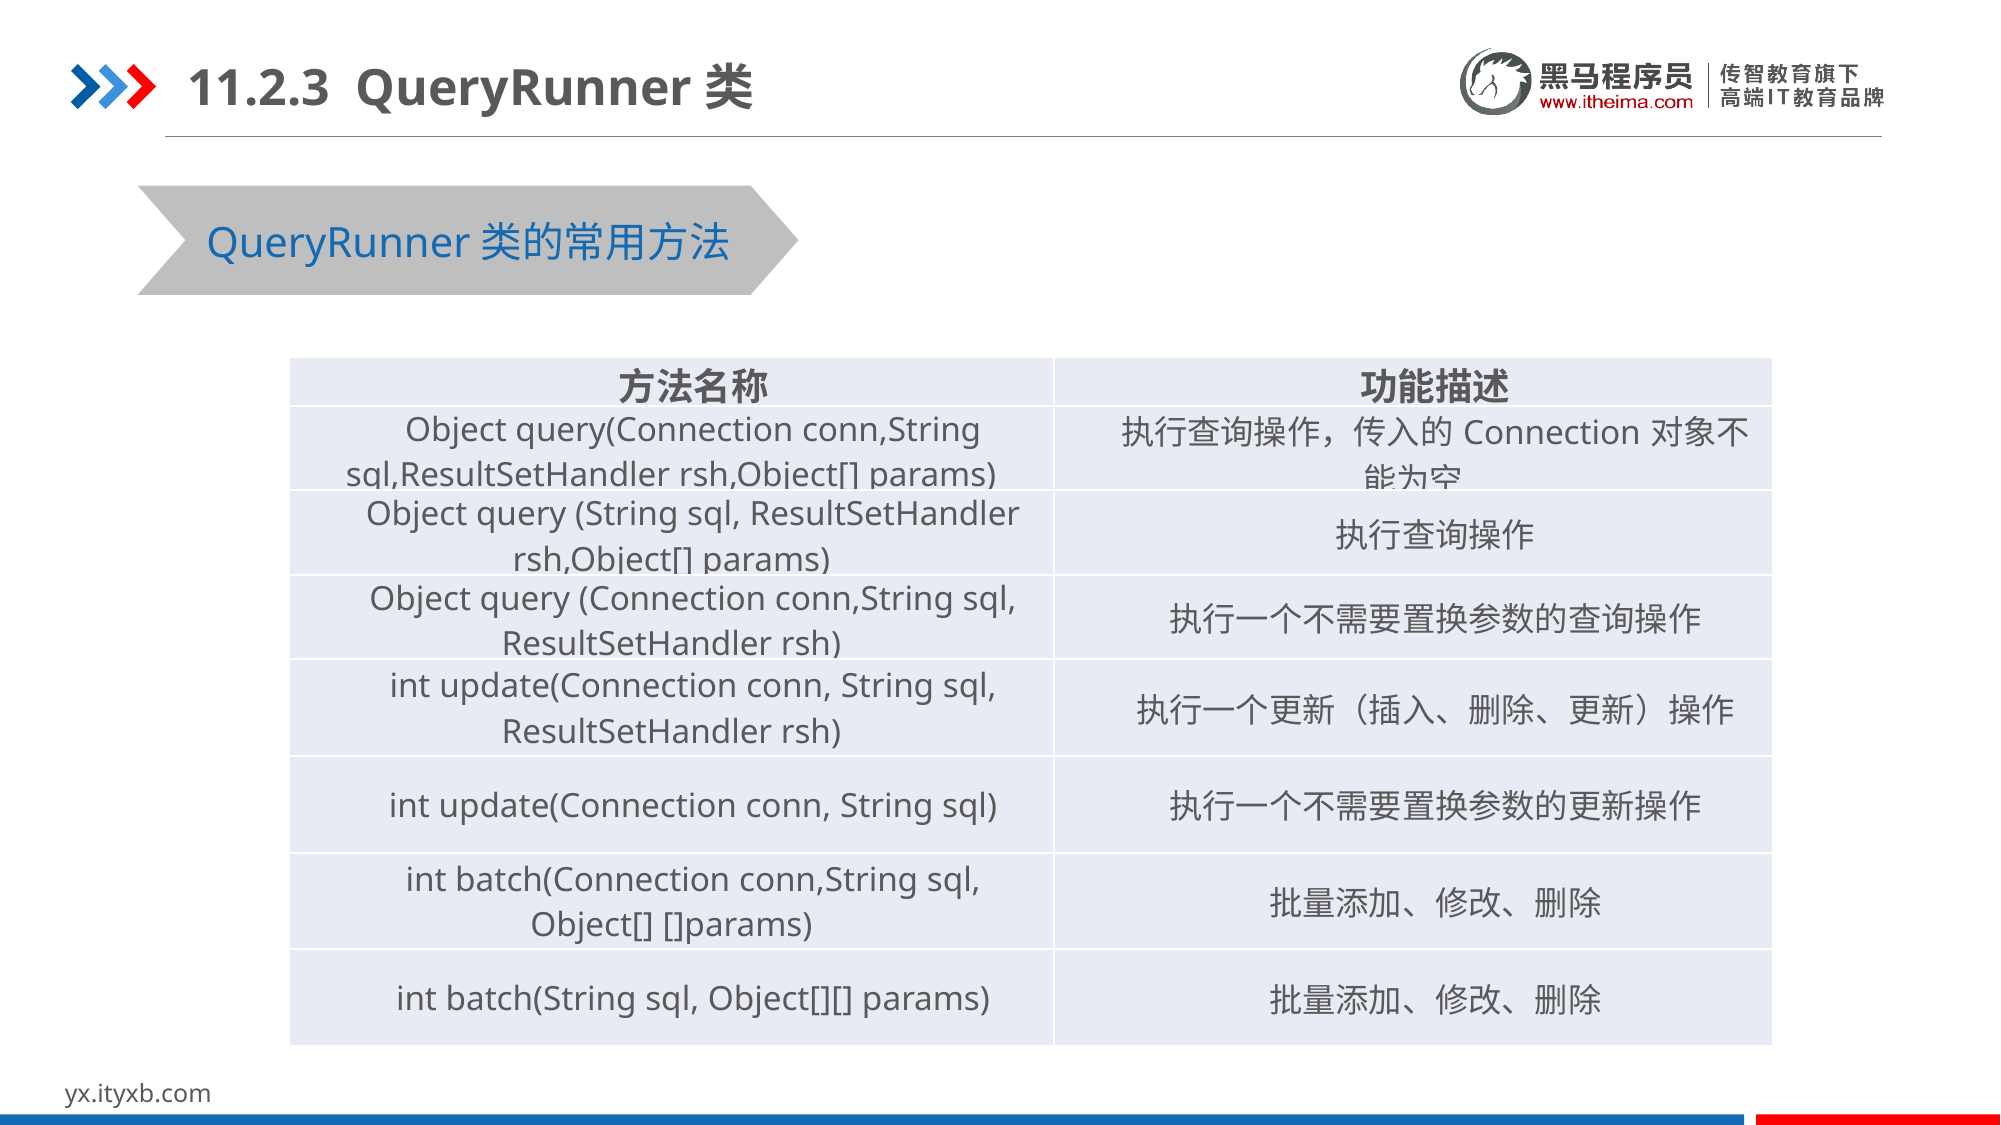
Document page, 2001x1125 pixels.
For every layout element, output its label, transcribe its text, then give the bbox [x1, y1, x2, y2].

table_cell int batch(Connection conn,String sql, Object[] []params) [290, 854, 1053, 948]
text_box [137, 185, 799, 295]
table_cell int update(Connection conn, String sql) [290, 757, 1053, 852]
table_cell 执行查询操作，传入的Connection对象不能为空 [1055, 407, 1772, 489]
table_cell 批量添加、修改、删除 [1055, 854, 1772, 948]
table_cell Object query(Connection conn,String sql,ResultSetHandler rsh,Object[] params) [290, 407, 1053, 489]
table_cell 批量添加、修改、删除 [1055, 950, 1772, 1045]
table_header 功能描述 [1055, 358, 1772, 405]
text_box STEP 03 [172, 226, 184, 254]
text_box 11.2.3 QueryRunner类 [187, 43, 867, 127]
table_cell Object query (String sql, ResultSetHandler rsh,Object[] params) [290, 491, 1053, 574]
picture [1460, 48, 1887, 115]
table_cell 执行一个不需要置换参数的查询操作 [1055, 576, 1772, 658]
table_cell int batch(String sql, Object[][] params) [290, 950, 1053, 1045]
table_cell 执行查询操作 [1055, 491, 1772, 574]
table_header 方法名称 [290, 358, 1053, 405]
text_box QueryRunner类的常用方法 [191, 208, 746, 274]
table_cell 执行一个不需要置换参数的更新操作 [1055, 757, 1772, 852]
table_cell 执行一个更新（插入、删除、更新）操作 [1055, 660, 1772, 755]
table_cell int update(Connection conn, String sql, ResultSetHandler rsh) [290, 660, 1053, 755]
table_cell Object query (Connection conn,String sql, ResultSetHandler rsh) [290, 576, 1053, 658]
